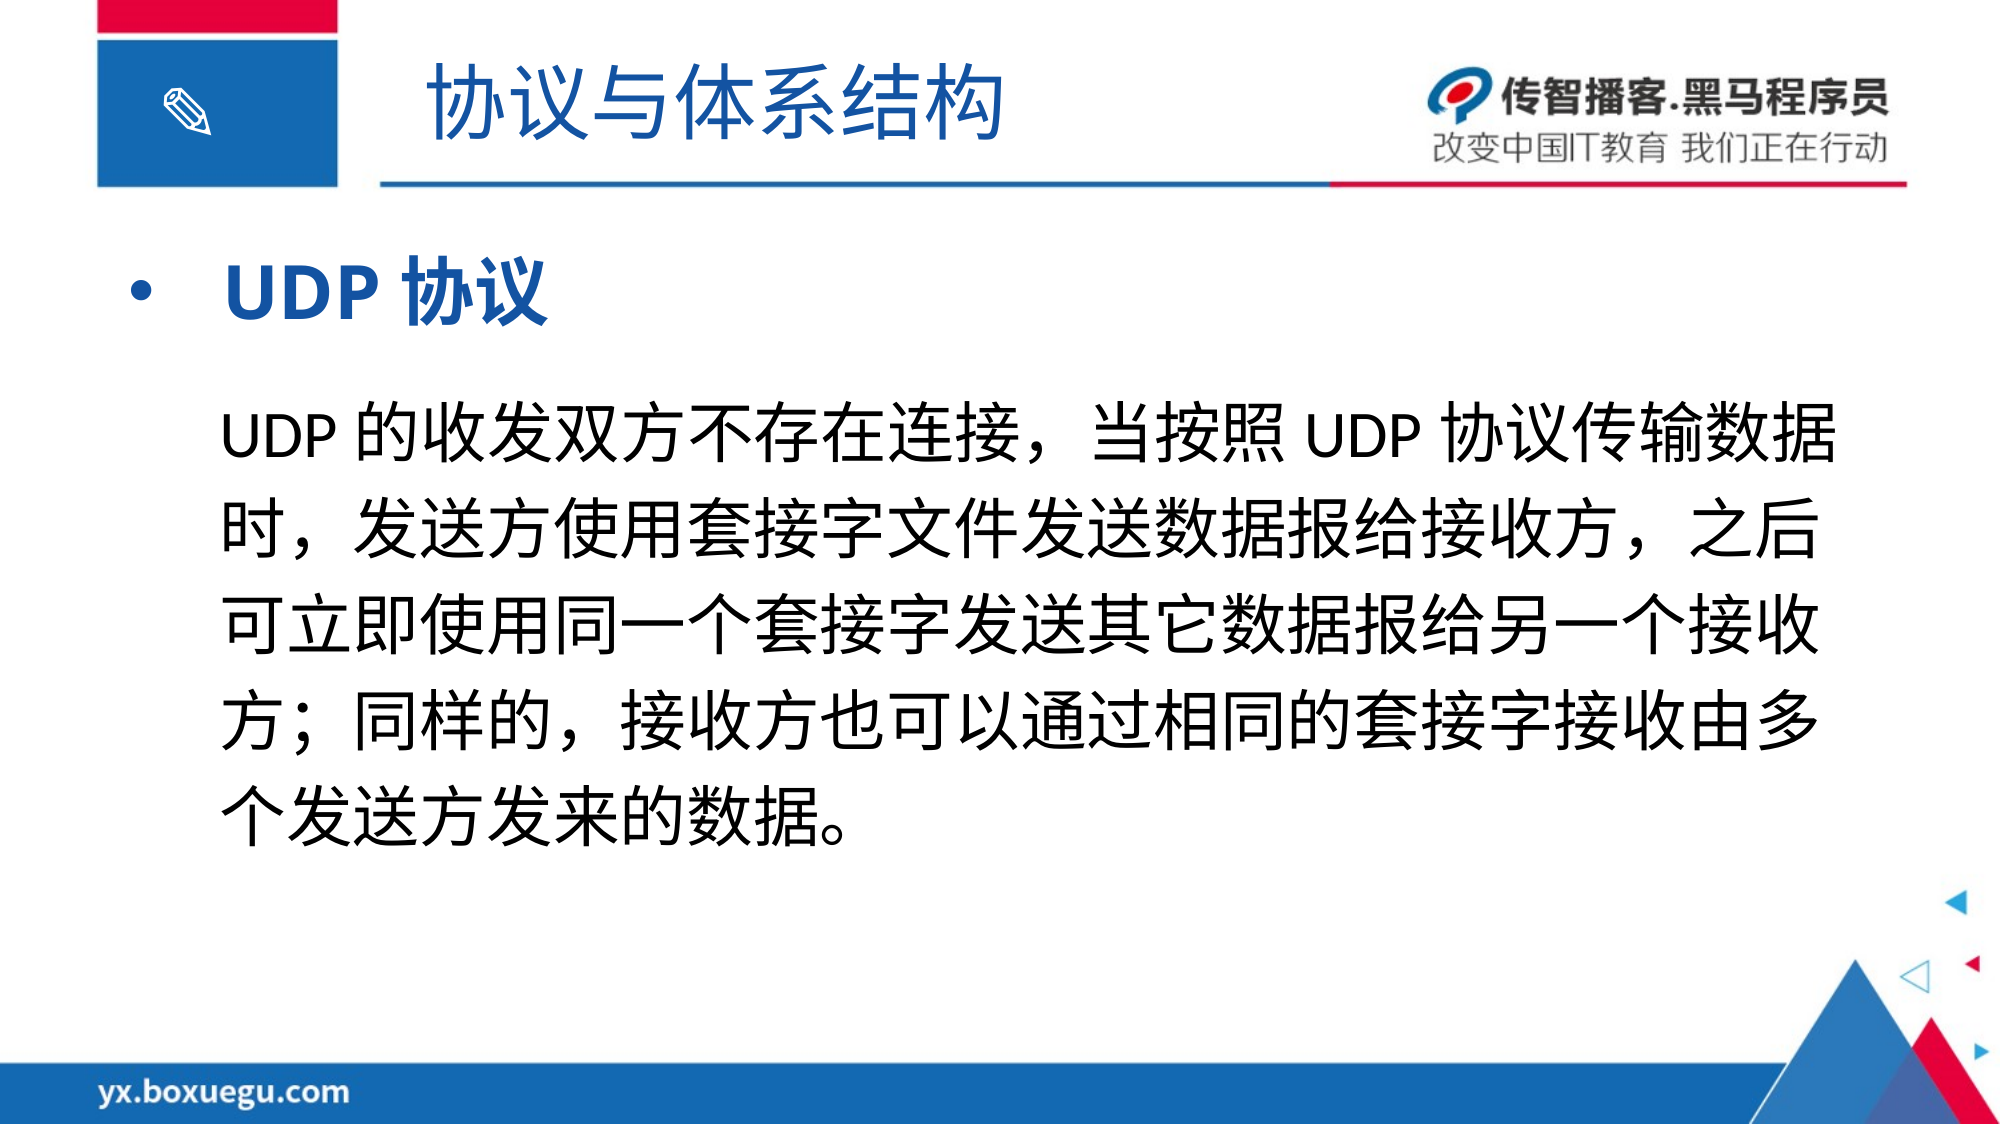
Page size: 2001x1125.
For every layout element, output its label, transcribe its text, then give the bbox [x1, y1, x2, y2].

text_box UDP的收发双方不存在连接，当按照UDP协议传输数据时，发送方使用套接字文件发送数据报给接收方，之后可立即使用同一个套接字发送其它数据报给另一个接收方；同样的，接收方也可以通过相同的套接字接收由多个发送方发来的数据。 [204, 367, 1855, 863]
text_box UDP协议 [113, 237, 1313, 342]
text_box 协议与体系结构 [409, 43, 1292, 158]
picture [0, 0, 2000, 1124]
